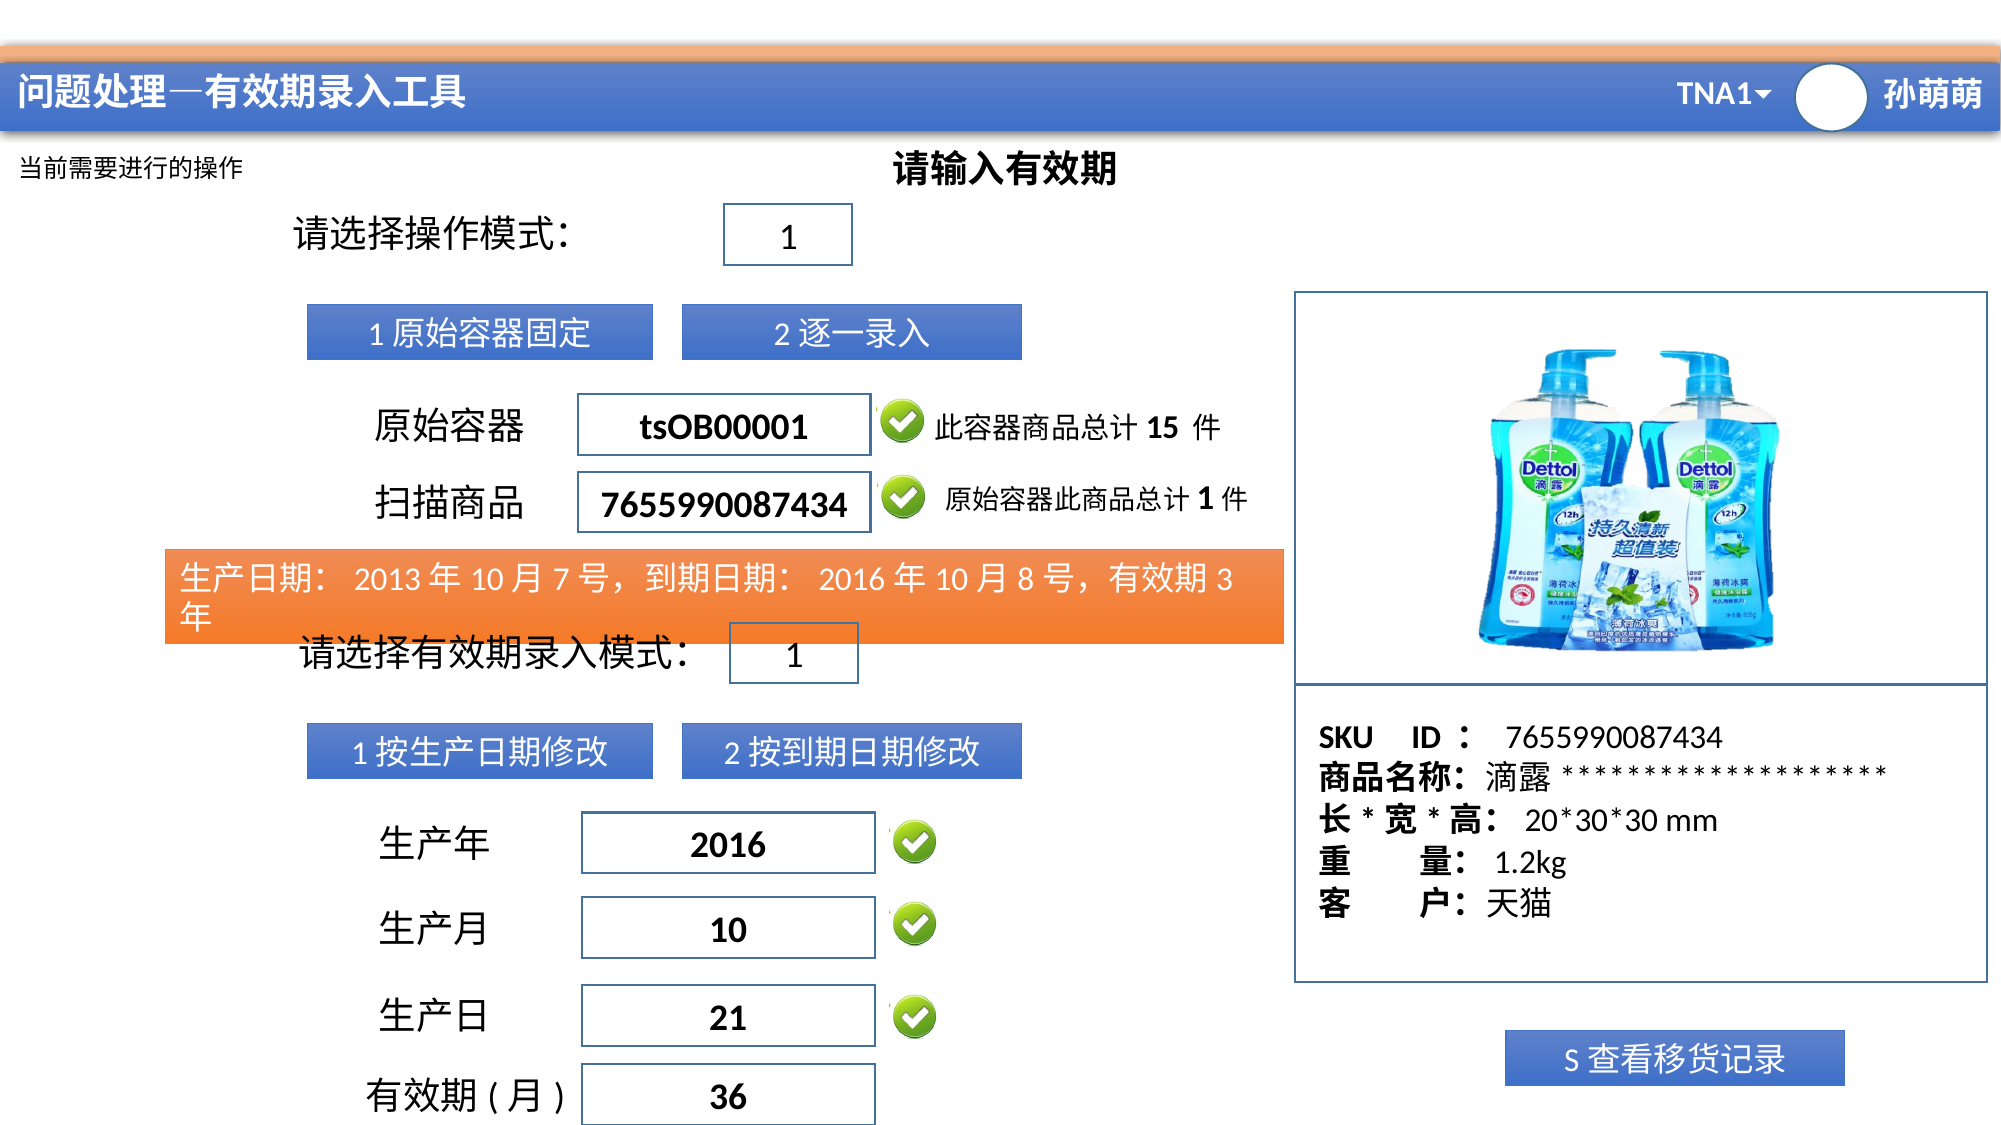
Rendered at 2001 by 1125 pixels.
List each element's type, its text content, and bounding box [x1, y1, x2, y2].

text_box 7655990087434 [577, 471, 872, 533]
text_box 36 [581, 1063, 876, 1125]
text_box 2逐一录入 [682, 304, 1022, 360]
picture [889, 985, 938, 1039]
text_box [1294, 292, 1987, 1087]
text_box 此容器商品总计15 件 [907, 394, 1249, 456]
text_box 2016 [581, 811, 876, 874]
text_box 请选择操作模式： [277, 203, 607, 263]
text_box 生产日 [364, 985, 507, 1045]
picture [876, 389, 926, 443]
text_box 2按到期日期修改 [682, 723, 1022, 779]
text_box 生产日期：2013年10月7号，到期日期：2016年10月8号，有效期3年 [165, 549, 1284, 644]
picture [889, 810, 938, 864]
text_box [3, 136, 2000, 198]
text_box 请选择有效期录入模式： [283, 621, 726, 682]
text_box 有效期(月) [351, 1064, 581, 1125]
text_box 1按生产日期修改 [307, 723, 653, 779]
text_box 1 [729, 622, 859, 684]
text_box 问题处理—有效期录入工具 [2, 60, 483, 121]
text_box tsOB00001 [577, 393, 872, 456]
text_box 21 [581, 984, 876, 1047]
text_box 原始容器此商品总计1件 [926, 465, 1268, 526]
text_box 1 [723, 203, 853, 266]
text_box 生产年 [364, 812, 507, 873]
text_box 原始容器 [360, 394, 540, 455]
picture [889, 892, 938, 946]
picture [877, 465, 927, 519]
text_box 10 [581, 896, 876, 959]
text_box 1原始容器固定 [307, 304, 653, 360]
text_box 生产月 [364, 897, 507, 957]
text_box 扫描商品 [360, 471, 540, 532]
